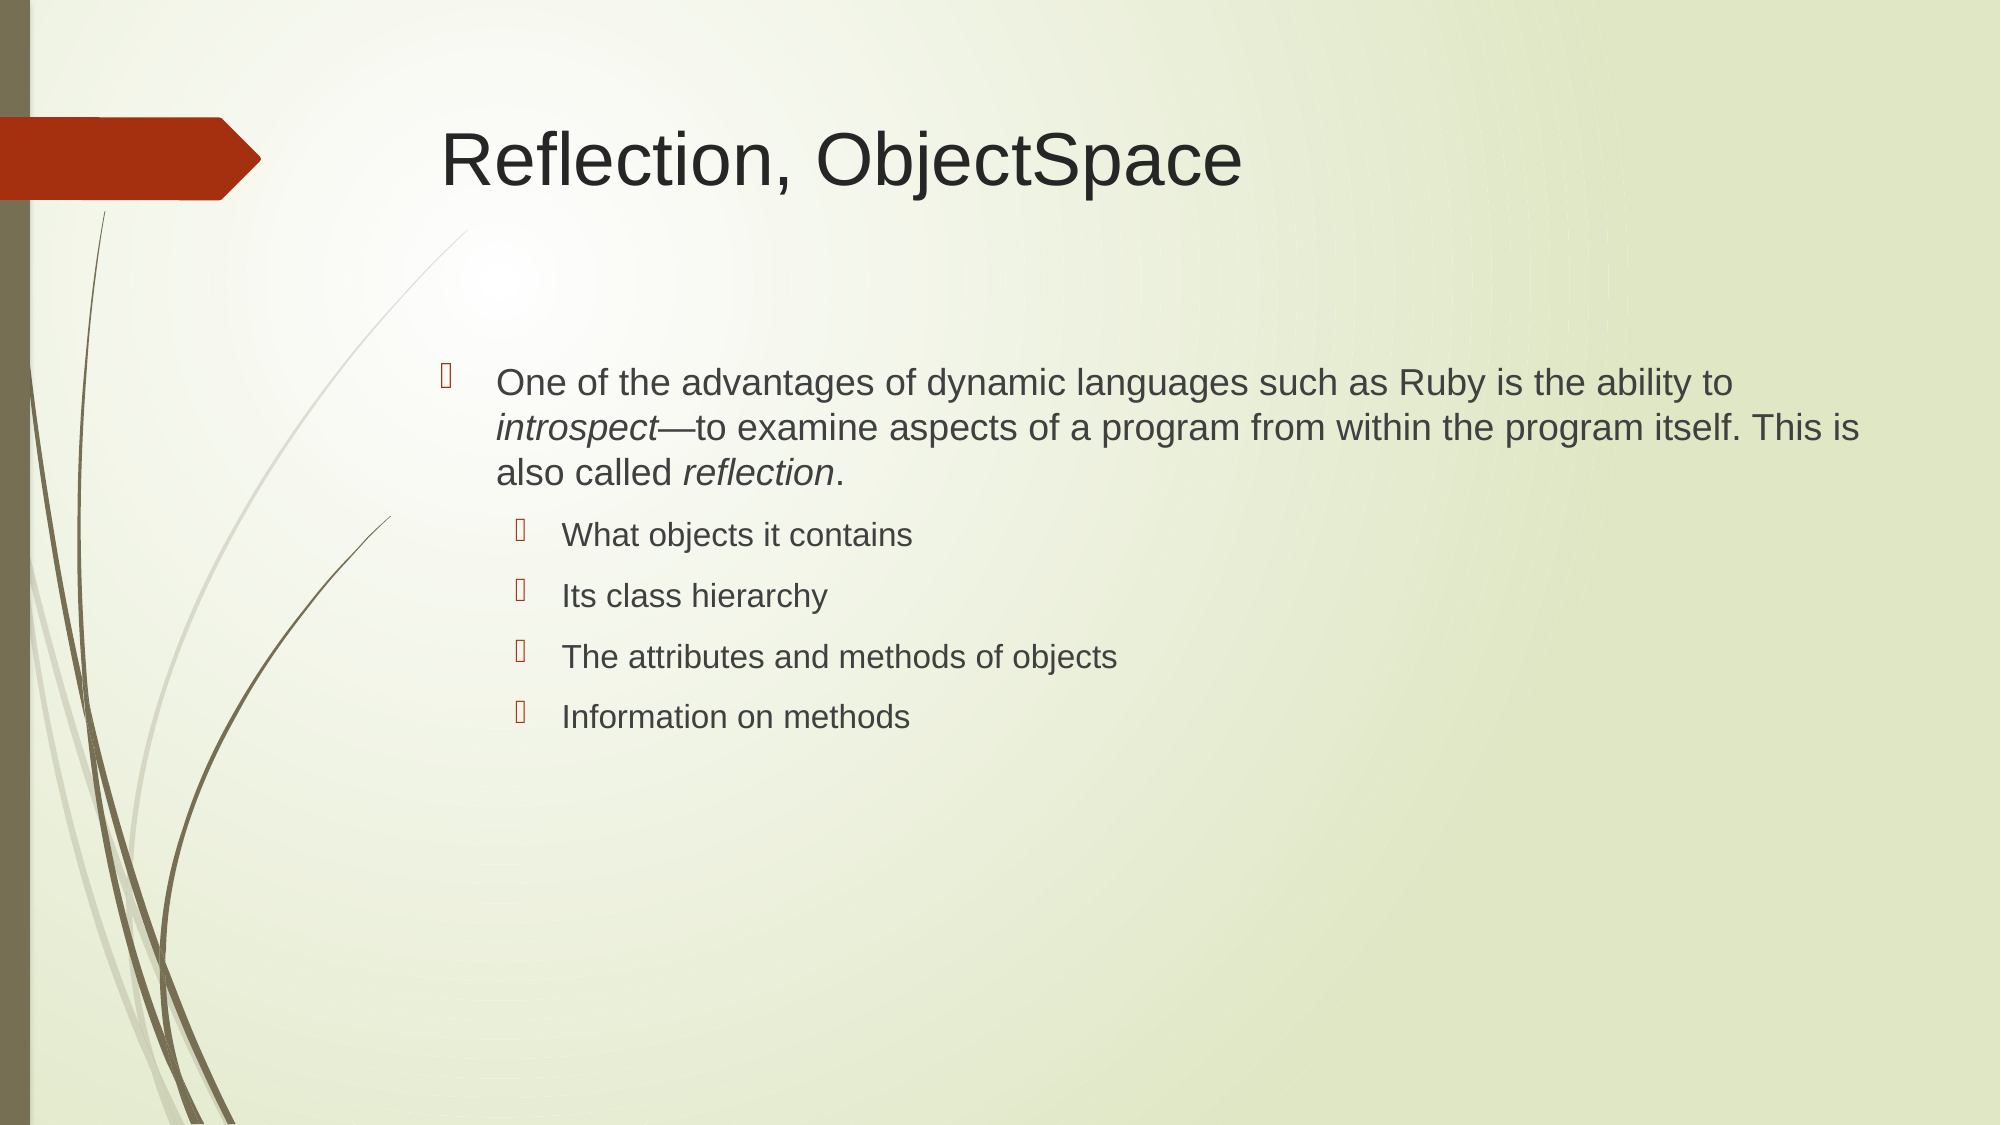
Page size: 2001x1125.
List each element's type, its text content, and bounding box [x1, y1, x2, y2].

title Reflection, ObjectSpace [425, 102, 1888, 313]
list One of the advantages of dynamic languages such as Ruby is the ability to introspect—to examine aspects of a program from within the program itself. This is also called reflection. What objects it contains Its class hierarchy The attributes and methods of objects Information on methods [424, 350, 1888, 970]
